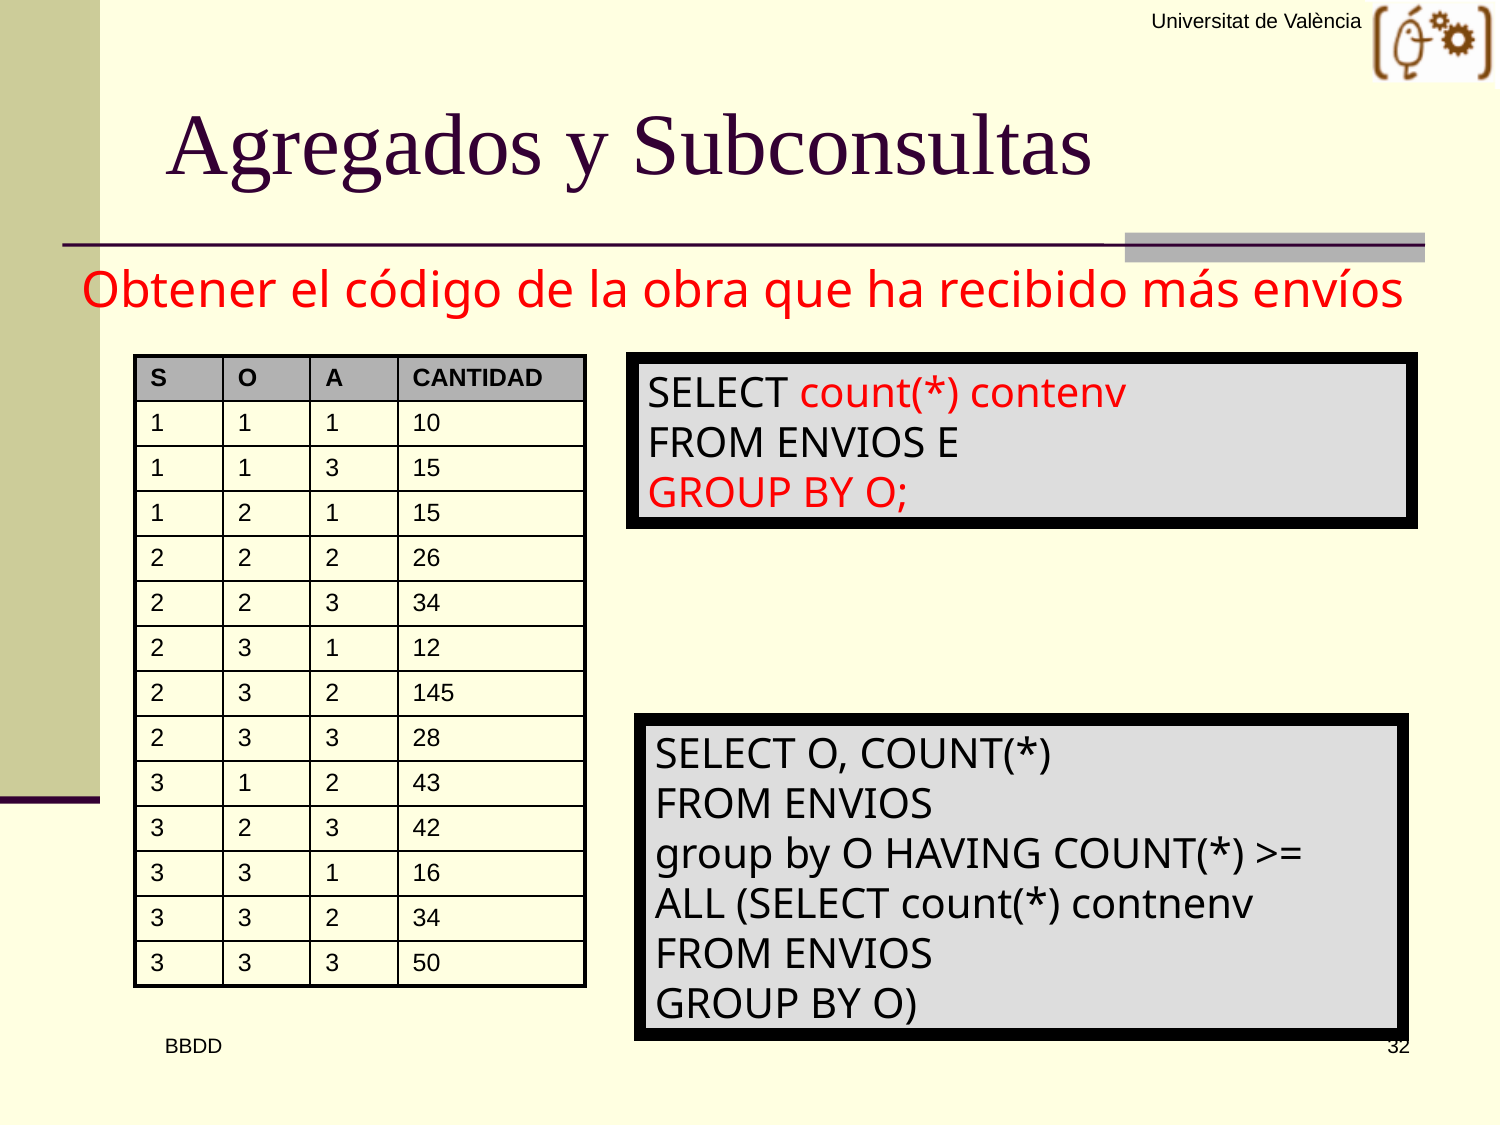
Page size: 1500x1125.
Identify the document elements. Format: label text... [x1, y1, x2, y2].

table_cell 16 [399, 852, 583, 895]
table_cell 3 [137, 852, 222, 895]
table_cell 3 [224, 717, 309, 760]
table_cell 145 [399, 672, 583, 715]
table_cell 1 [311, 627, 397, 670]
table_cell 34 [399, 897, 583, 940]
text_box SELECT O, COUNT(*) FROM ENVIOS group by O HAVING COUNT(*) >= ALL (SELECT count(*) contnenv FROM ENVIOS GROUP BY O) [640, 719, 1403, 1035]
table_header CANTIDAD [399, 358, 583, 400]
table_cell 3 [224, 852, 309, 895]
table_cell 3 [224, 897, 309, 940]
table_cell 2 [311, 537, 397, 580]
text_box Universitat de València [1012, 0, 1363, 75]
table_cell 3 [137, 942, 222, 984]
table_cell 1 [137, 402, 222, 445]
table_cell 3 [311, 717, 397, 760]
text_box 32 [1112, 1024, 1425, 1100]
table_cell 1 [311, 852, 397, 895]
table_cell 2 [137, 717, 222, 760]
table_cell 1 [224, 402, 309, 445]
table_cell 1 [137, 492, 222, 535]
table_cell 10 [399, 402, 583, 445]
table_cell 15 [399, 492, 583, 535]
table_cell 42 [399, 807, 583, 850]
table_cell 12 [399, 627, 583, 670]
table_cell 2 [311, 897, 397, 940]
table_cell 3 [311, 942, 397, 984]
table_header A [311, 358, 397, 400]
title Agregados y Subconsultas [150, 45, 1425, 234]
table_cell 2 [137, 672, 222, 715]
table_cell 1 [311, 492, 397, 535]
picture [1365, 0, 1500, 90]
table_cell 3 [311, 807, 397, 850]
table_cell 2 [224, 582, 309, 625]
table_cell 50 [399, 942, 583, 984]
table_cell 26 [399, 537, 583, 580]
table_cell 1 [137, 447, 222, 490]
table_cell 3 [137, 807, 222, 850]
table_cell 2 [137, 582, 222, 625]
table_header O [224, 358, 309, 400]
table_cell 2 [311, 762, 397, 805]
table_cell 1 [224, 447, 309, 490]
table_cell 1 [224, 762, 309, 805]
text_box SELECT count(*) contenv FROM ENVIOS E GROUP BY O; [632, 358, 1413, 523]
table_cell 3 [224, 627, 309, 670]
table_cell 15 [399, 447, 583, 490]
table_cell 34 [399, 582, 583, 625]
table_cell 3 [224, 672, 309, 715]
table_header S [137, 358, 222, 400]
table_cell 2 [224, 537, 309, 580]
table_cell 3 [137, 897, 222, 940]
table_cell 1 [311, 402, 397, 445]
table_cell 3 [137, 762, 222, 805]
text_box Obtener el código de la obra que ha recibido más envíos [66, 249, 1421, 325]
table_cell 2 [137, 537, 222, 580]
table_cell 2 [311, 672, 397, 715]
table_cell 3 [311, 582, 397, 625]
table_cell 2 [137, 627, 222, 670]
table_cell 2 [224, 807, 309, 850]
table_cell 3 [224, 942, 309, 984]
table_cell 28 [399, 717, 583, 760]
text_box BBDD [150, 1025, 475, 1101]
table_cell 2 [224, 492, 309, 535]
table_cell 3 [311, 447, 397, 490]
table_cell 43 [399, 762, 583, 805]
